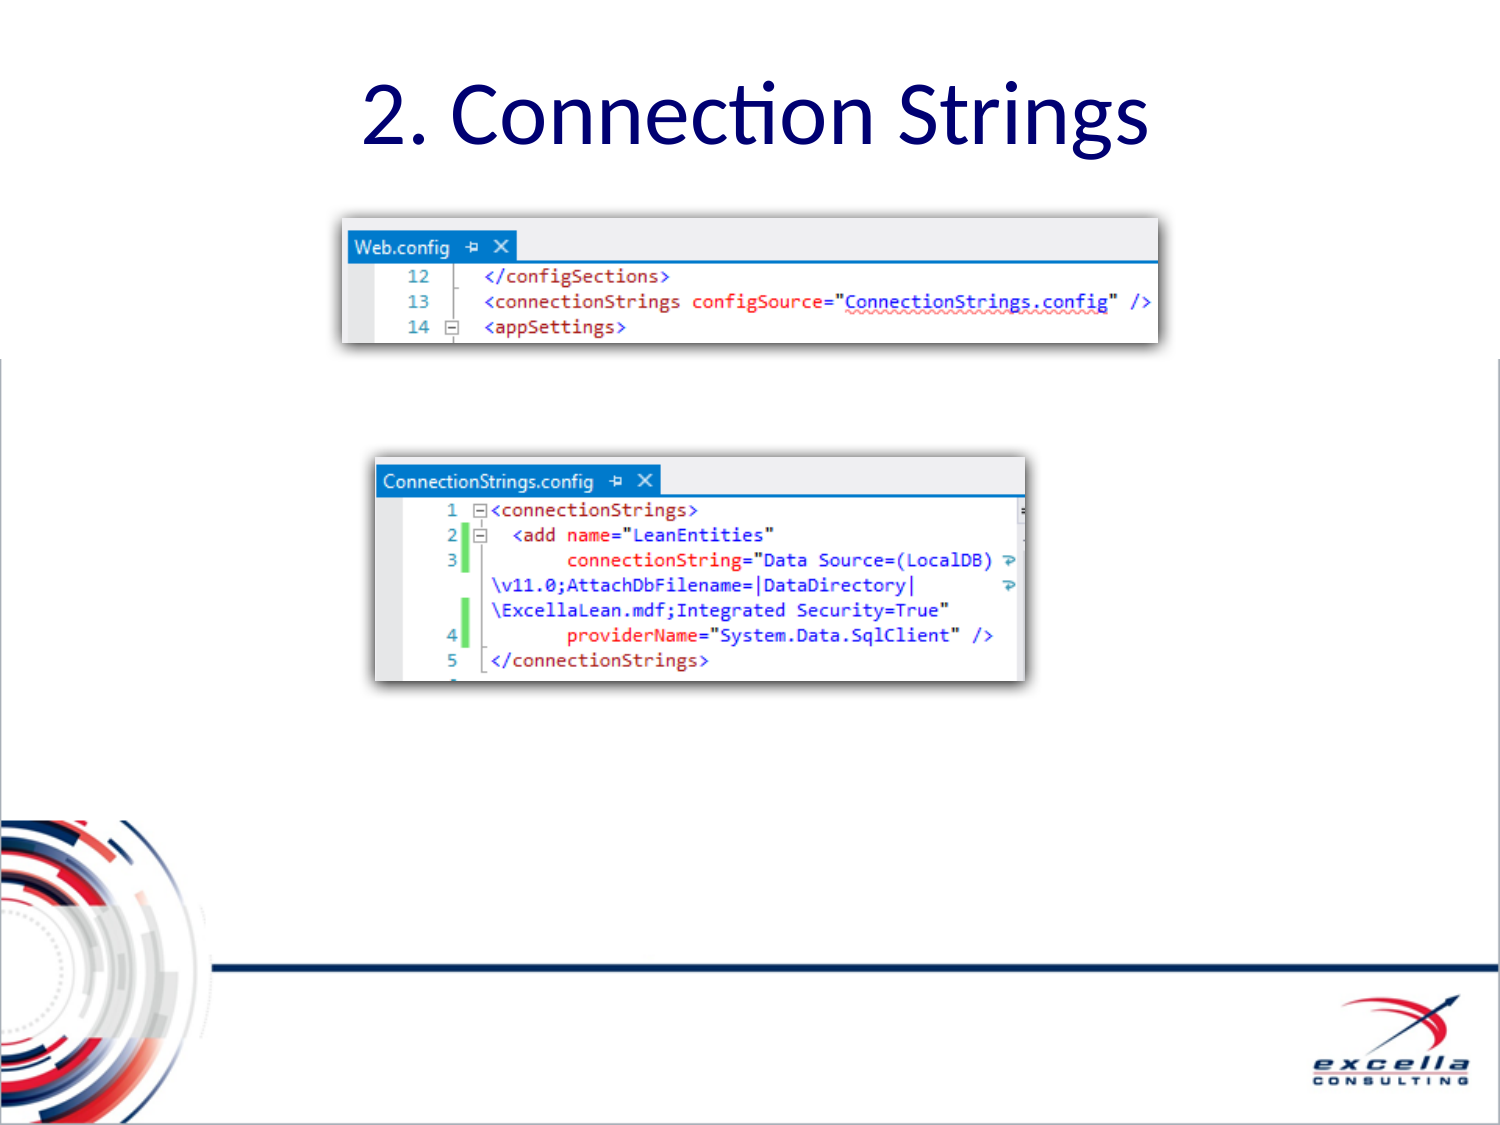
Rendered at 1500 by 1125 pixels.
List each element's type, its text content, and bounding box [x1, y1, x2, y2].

picture [0, 359, 1500, 1125]
title 2. Connection Strings [99, 45, 1413, 233]
picture [341, 218, 1158, 343]
